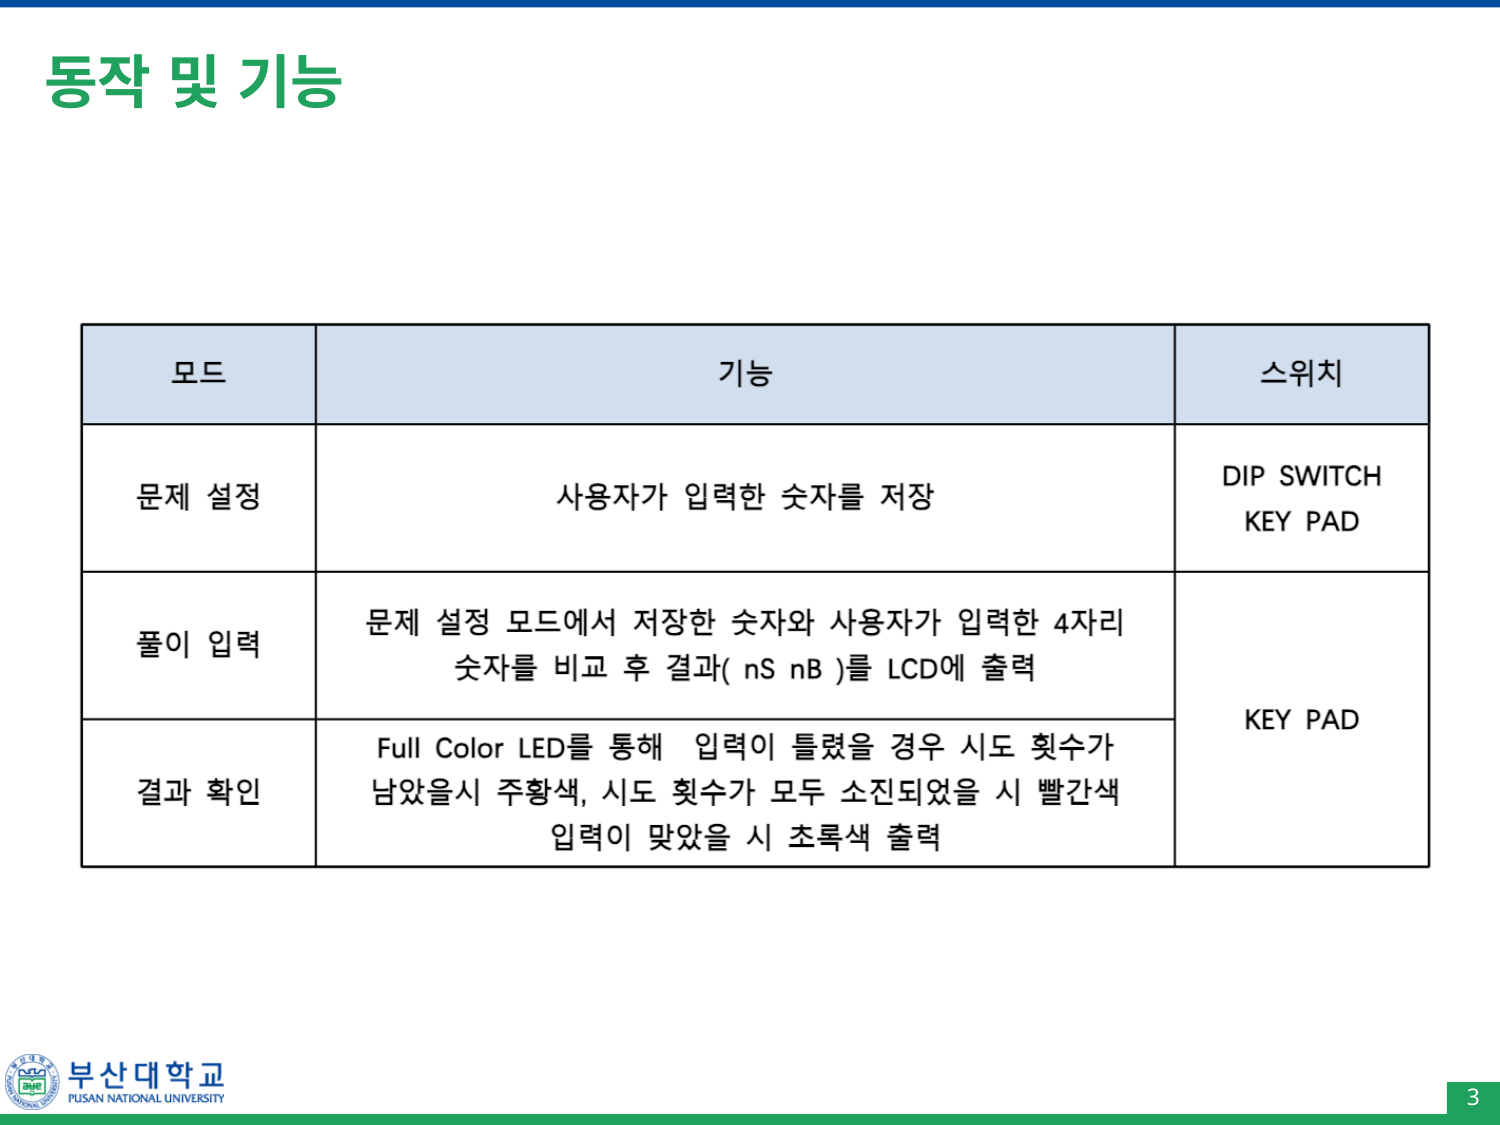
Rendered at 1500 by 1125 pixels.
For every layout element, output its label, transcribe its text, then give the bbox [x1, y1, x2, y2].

title 동작 및 기능 [29, 29, 1472, 131]
picture [5, 1054, 224, 1110]
picture [61, 286, 1472, 921]
slide_number 3 [1446, 1082, 1500, 1115]
